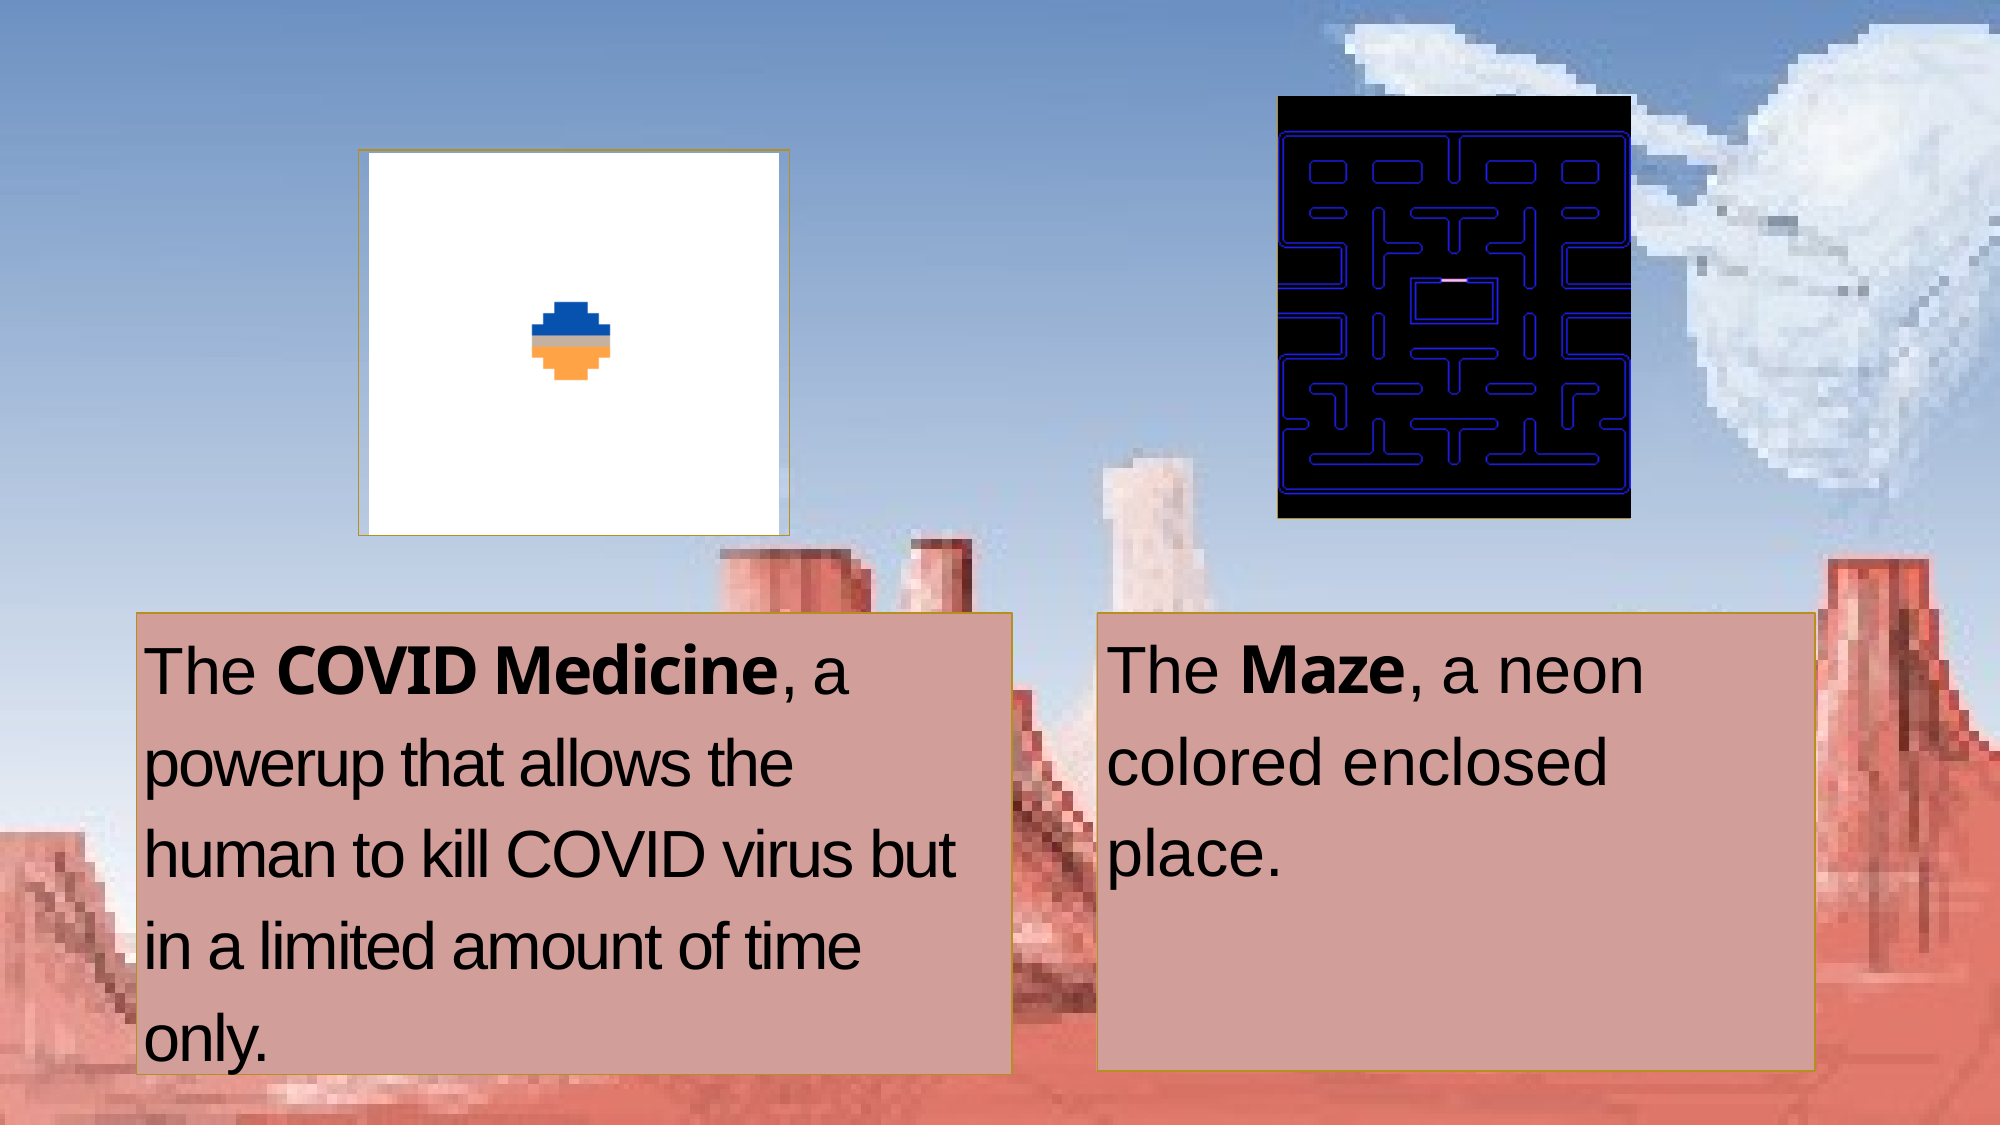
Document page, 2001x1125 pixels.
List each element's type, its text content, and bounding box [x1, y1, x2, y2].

text_box The Maze, a neon colored enclosed place. [1104, 613, 1763, 890]
text_box [0, 0, 2000, 1125]
picture [369, 153, 779, 535]
picture [1277, 96, 1631, 519]
text_box The COVID Medicine, a powerup that allows the human to kill COVID virus but in a limited amount of time only. [136, 613, 1013, 1075]
text_box [358, 149, 790, 536]
text_box [1097, 613, 1815, 1072]
